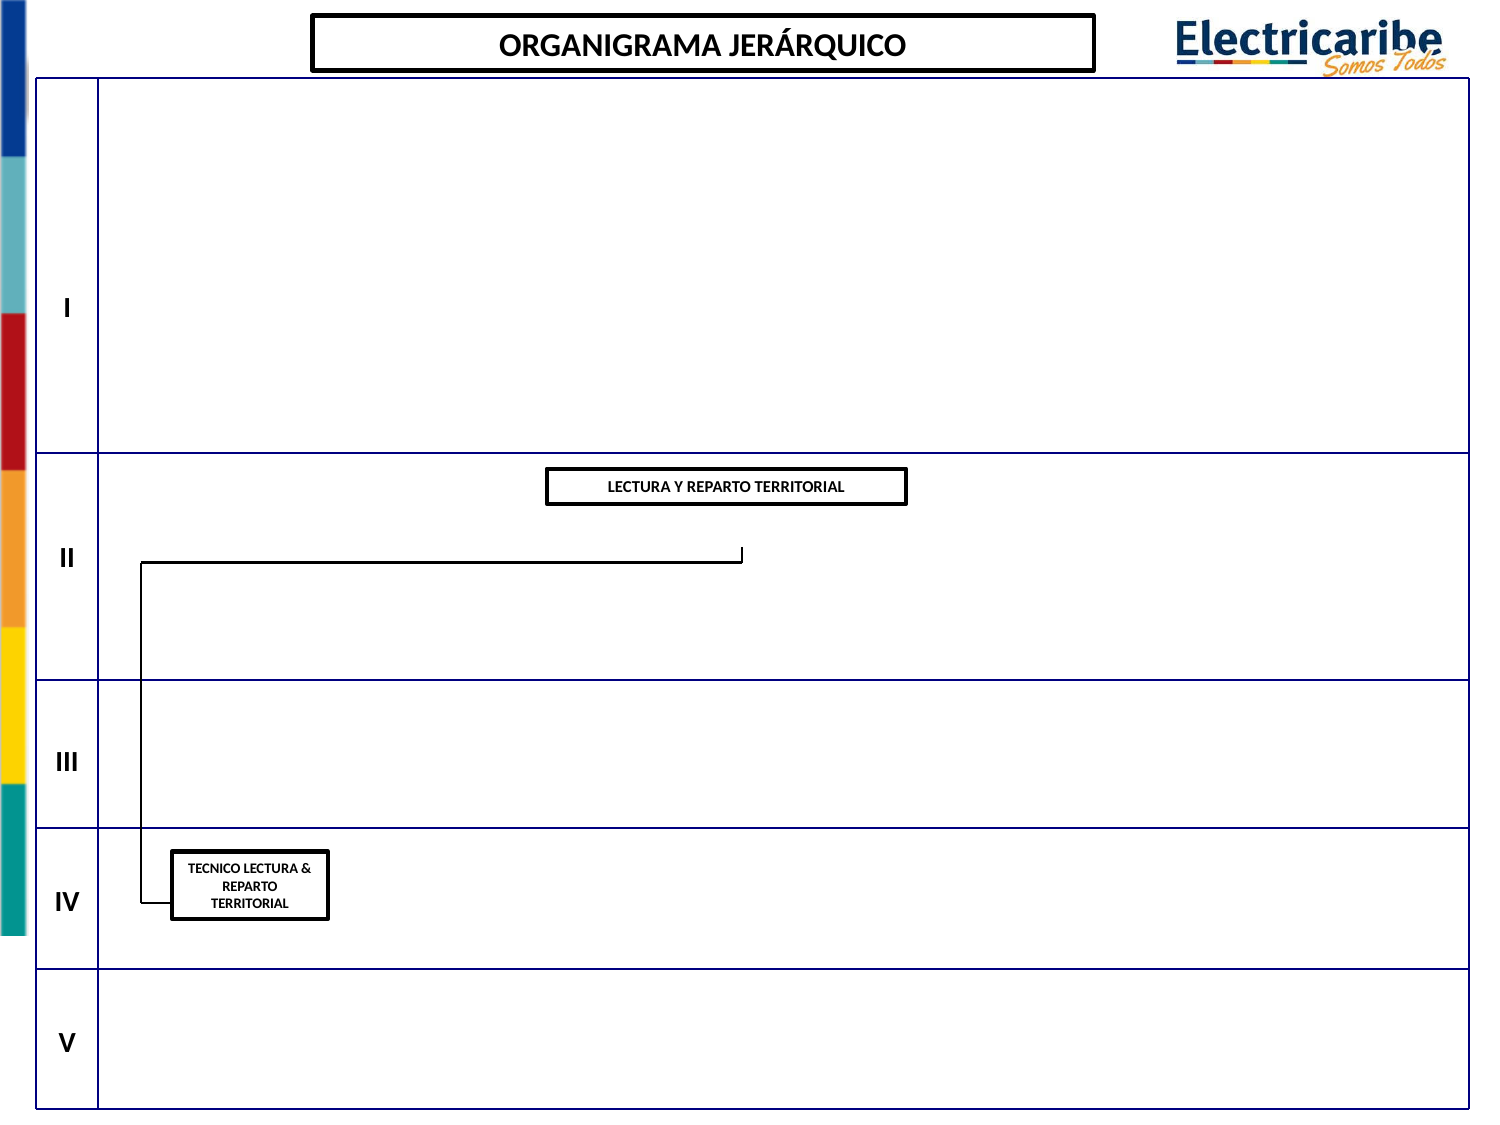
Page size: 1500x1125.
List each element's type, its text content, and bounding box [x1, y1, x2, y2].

picture [0, 0, 29, 937]
text_box ORGANIGRAMA JERÁRQUICO [312, 15, 1094, 71]
text_box TECNICO LECTURA & REPARTO TERRITORIAL [171, 851, 328, 919]
text_box LECTURA Y REPARTO TERRITORIAL [546, 468, 907, 504]
text_box I [39, 281, 94, 332]
text_box IV [39, 874, 94, 925]
text_box V [39, 1015, 94, 1066]
picture [1171, 15, 1449, 77]
text_box II [39, 531, 94, 582]
text_box III [39, 734, 94, 785]
